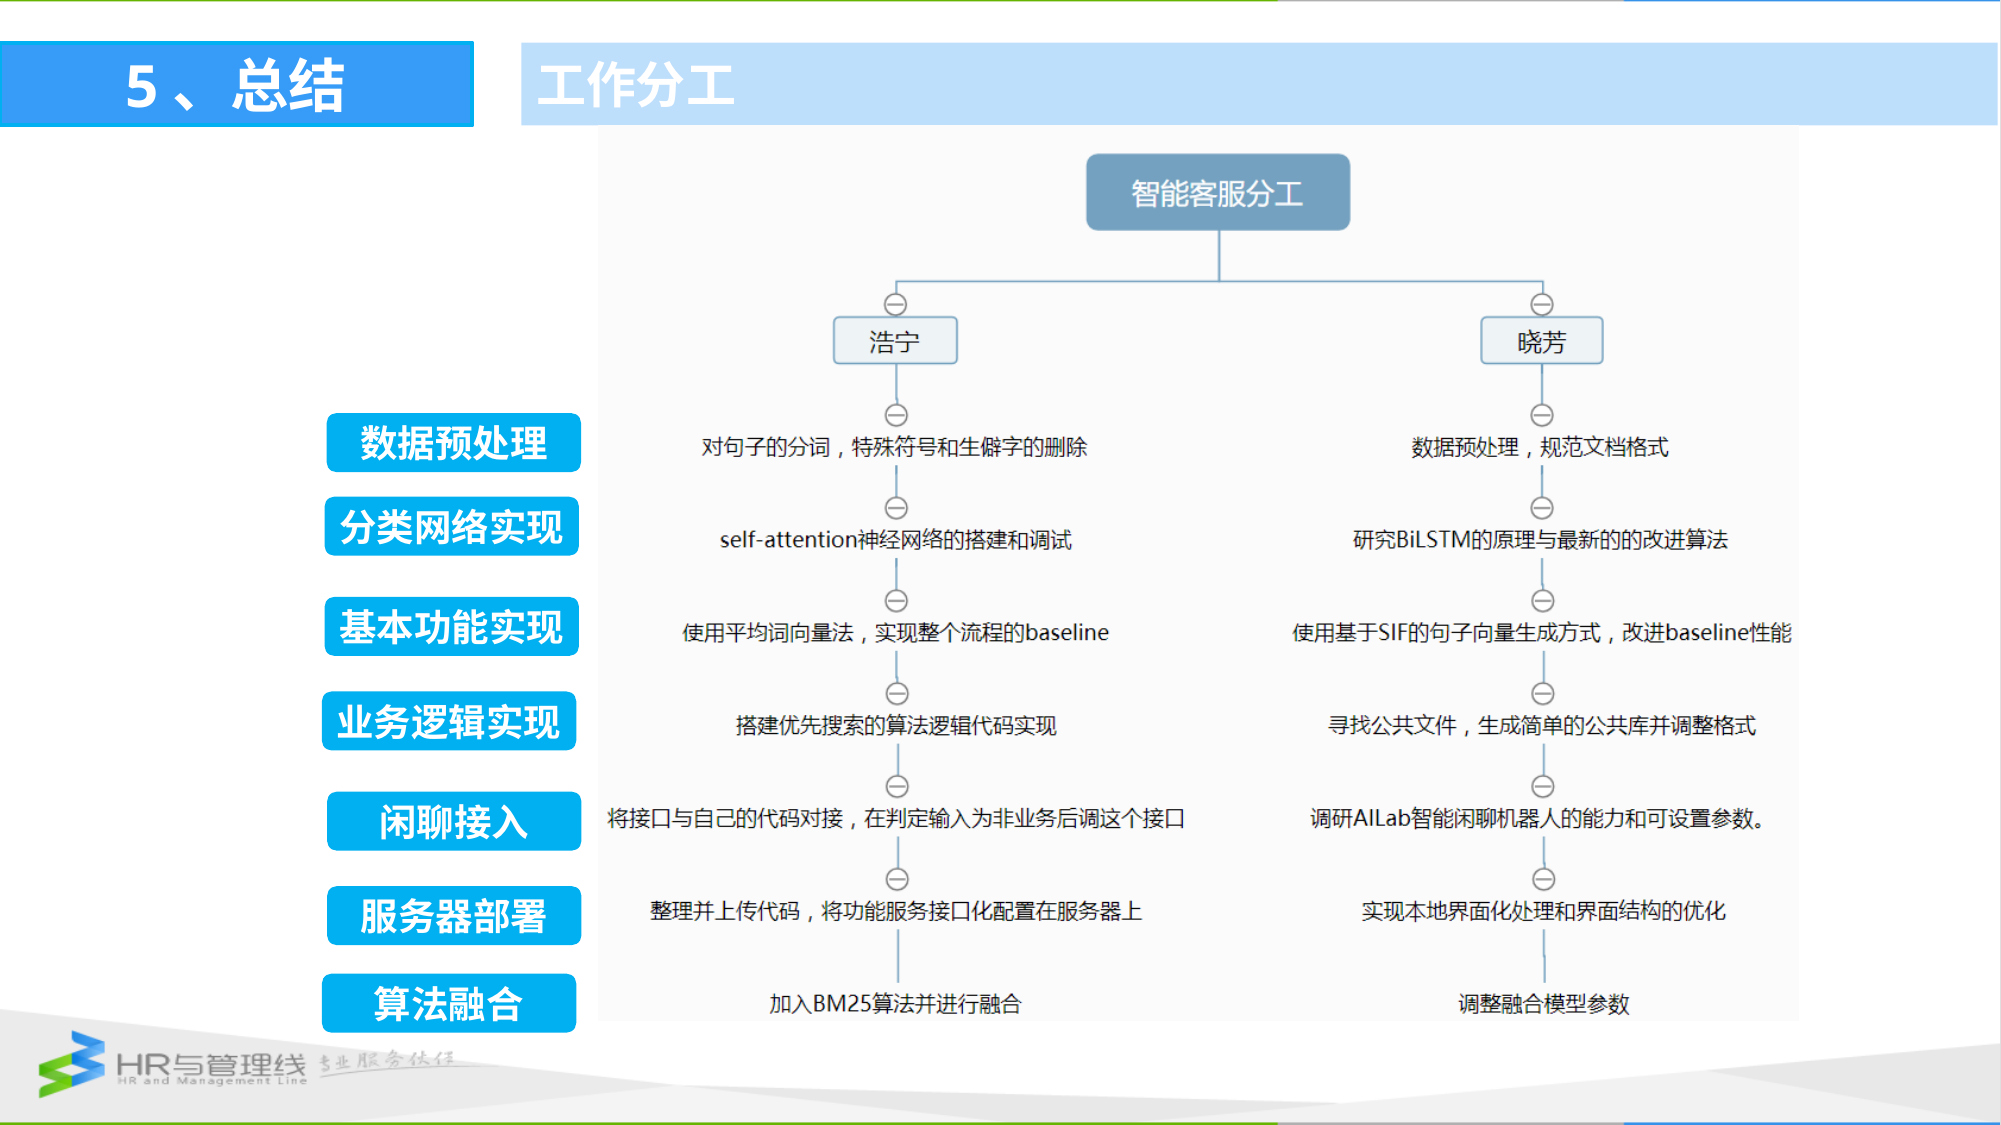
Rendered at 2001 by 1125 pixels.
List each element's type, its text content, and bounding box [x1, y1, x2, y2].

picture [0, 0, 2001, 1125]
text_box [321, 125, 1799, 1033]
text_box 工作分工 [519, 41, 2000, 127]
text_box 5、总结 [0, 41, 474, 127]
